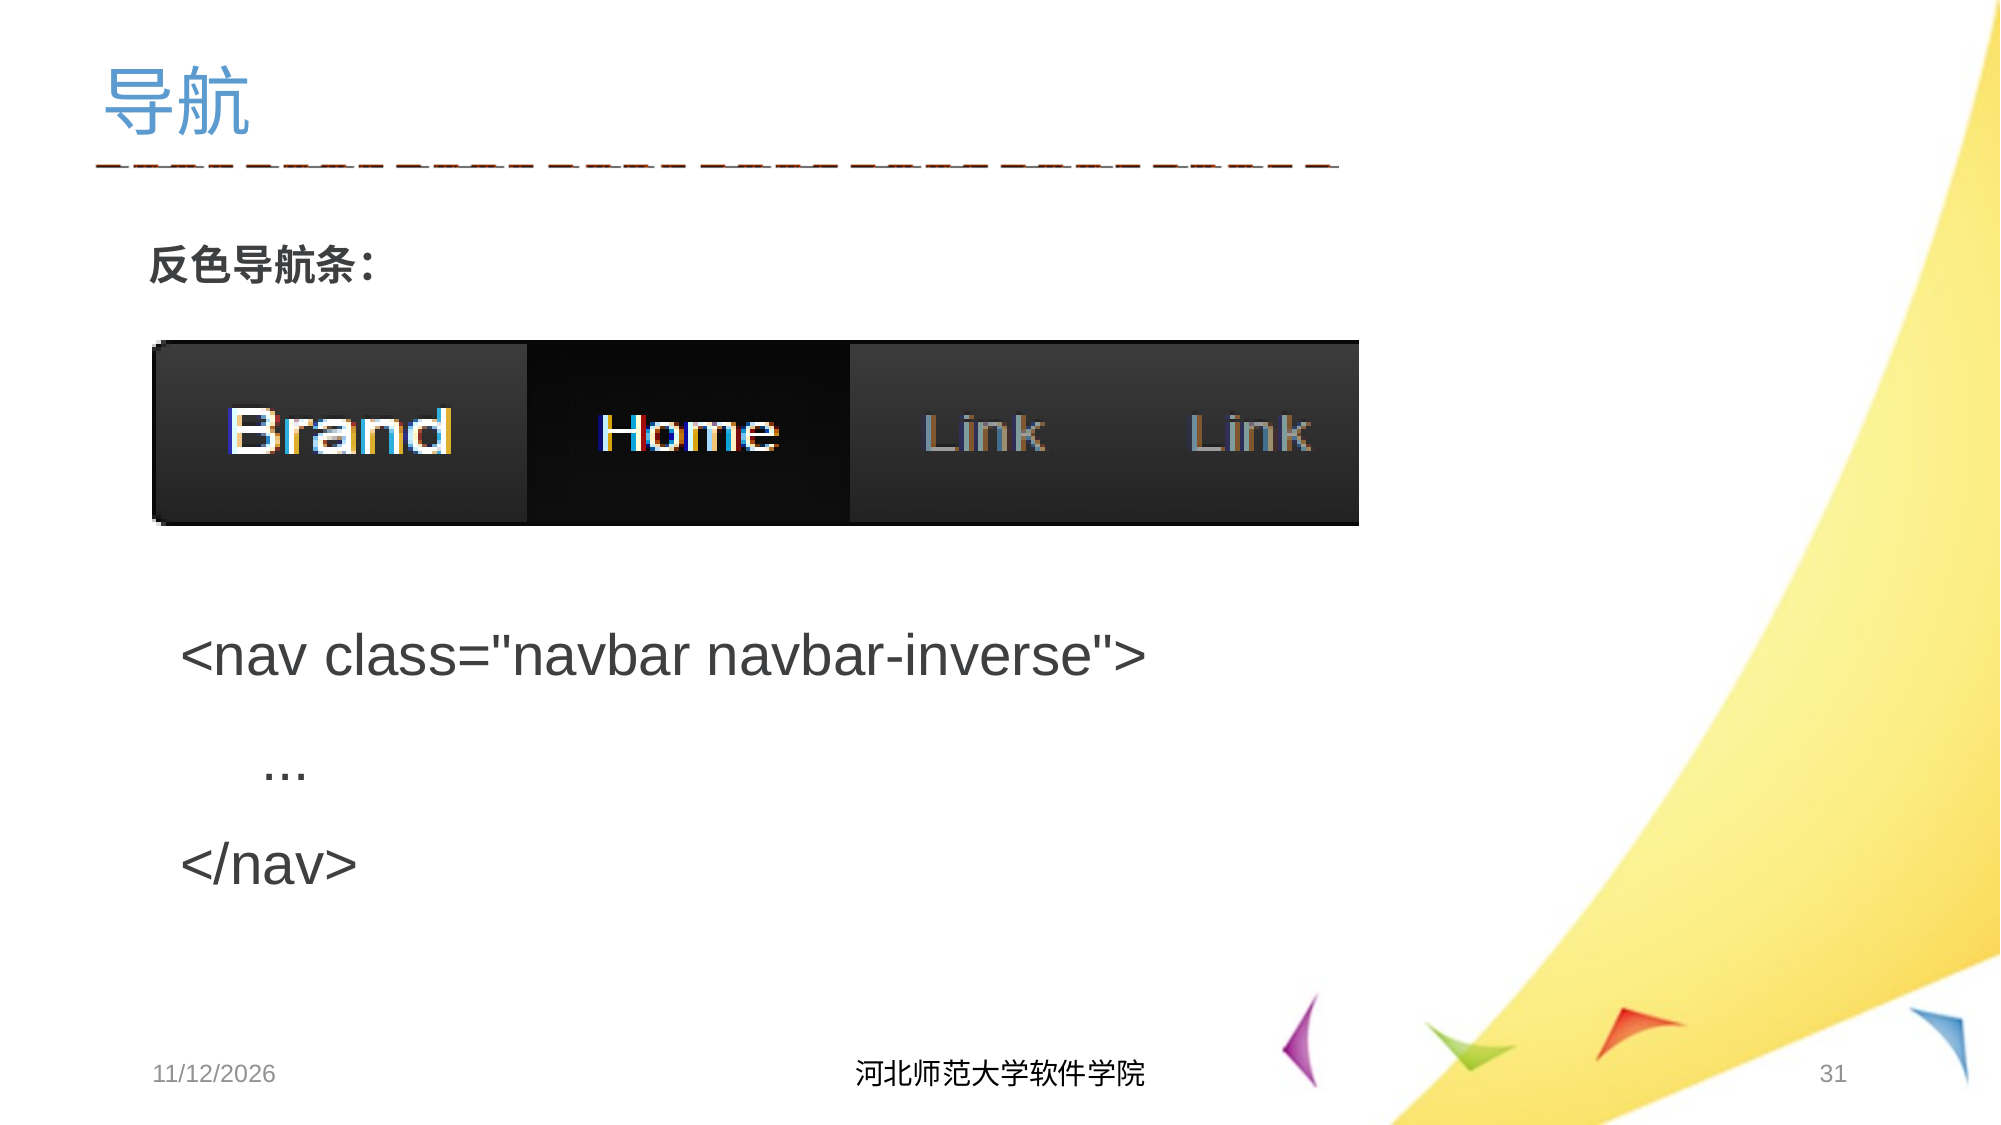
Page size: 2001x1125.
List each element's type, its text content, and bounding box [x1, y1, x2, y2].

footer 河北师范大学软件学院 [662, 1042, 1338, 1103]
title 导航 [86, 40, 1914, 160]
picture [88, 0, 2000, 1125]
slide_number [137, 1042, 588, 1103]
text_box <nav class="navbar navbar-inverse"> ... </nav> [165, 574, 1678, 904]
slide_number 31 [1412, 1042, 1863, 1103]
text_box 反色导航条： [134, 231, 415, 294]
